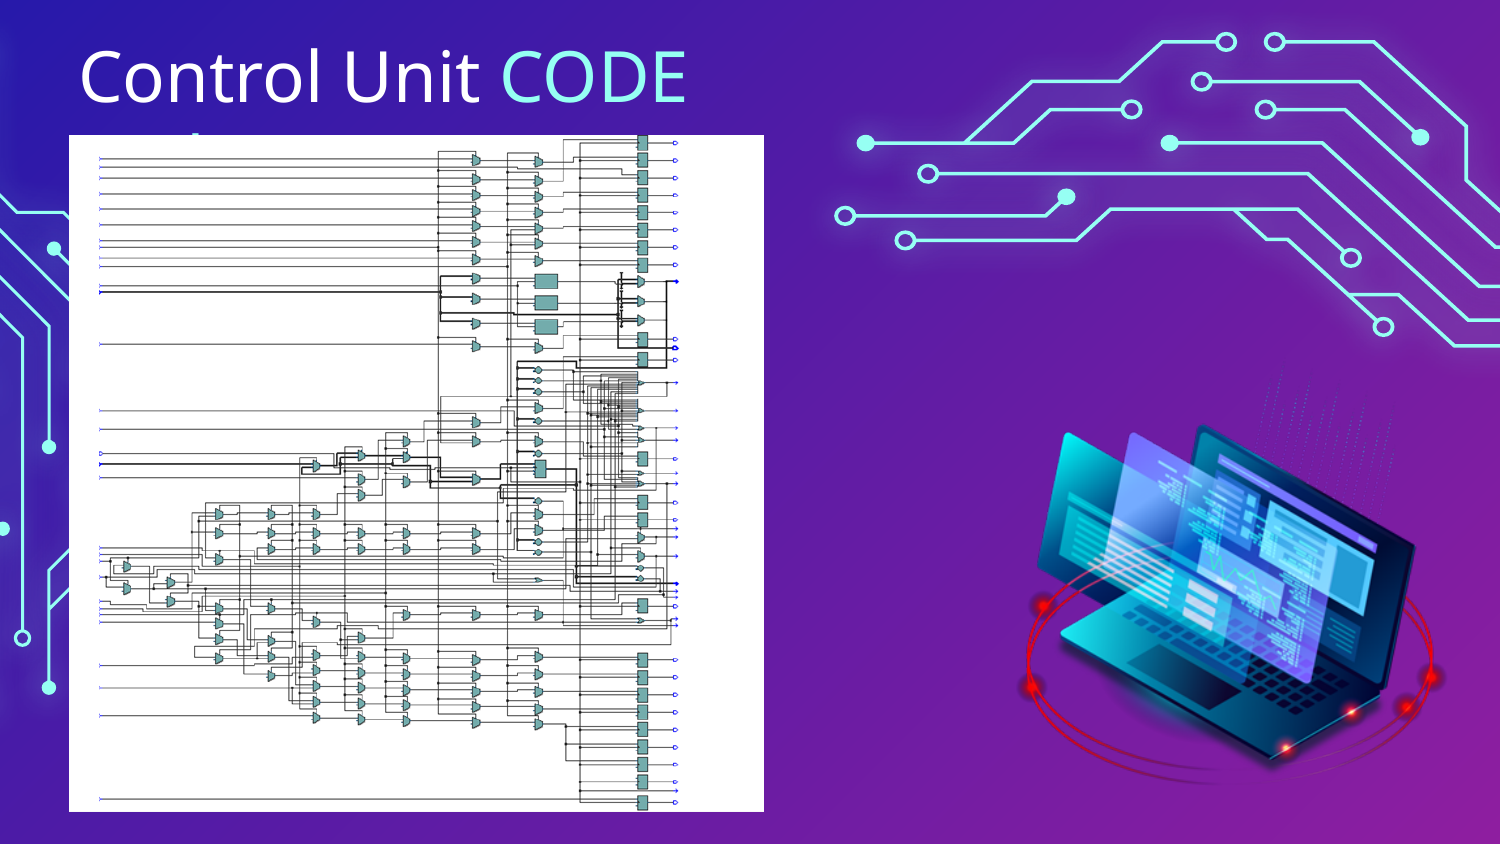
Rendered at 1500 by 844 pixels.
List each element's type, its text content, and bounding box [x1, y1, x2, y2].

title Control Unit CODE and RTL [78, 31, 790, 126]
picture [69, 135, 764, 813]
picture [988, 337, 1478, 803]
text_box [1130, 0, 1447, 335]
